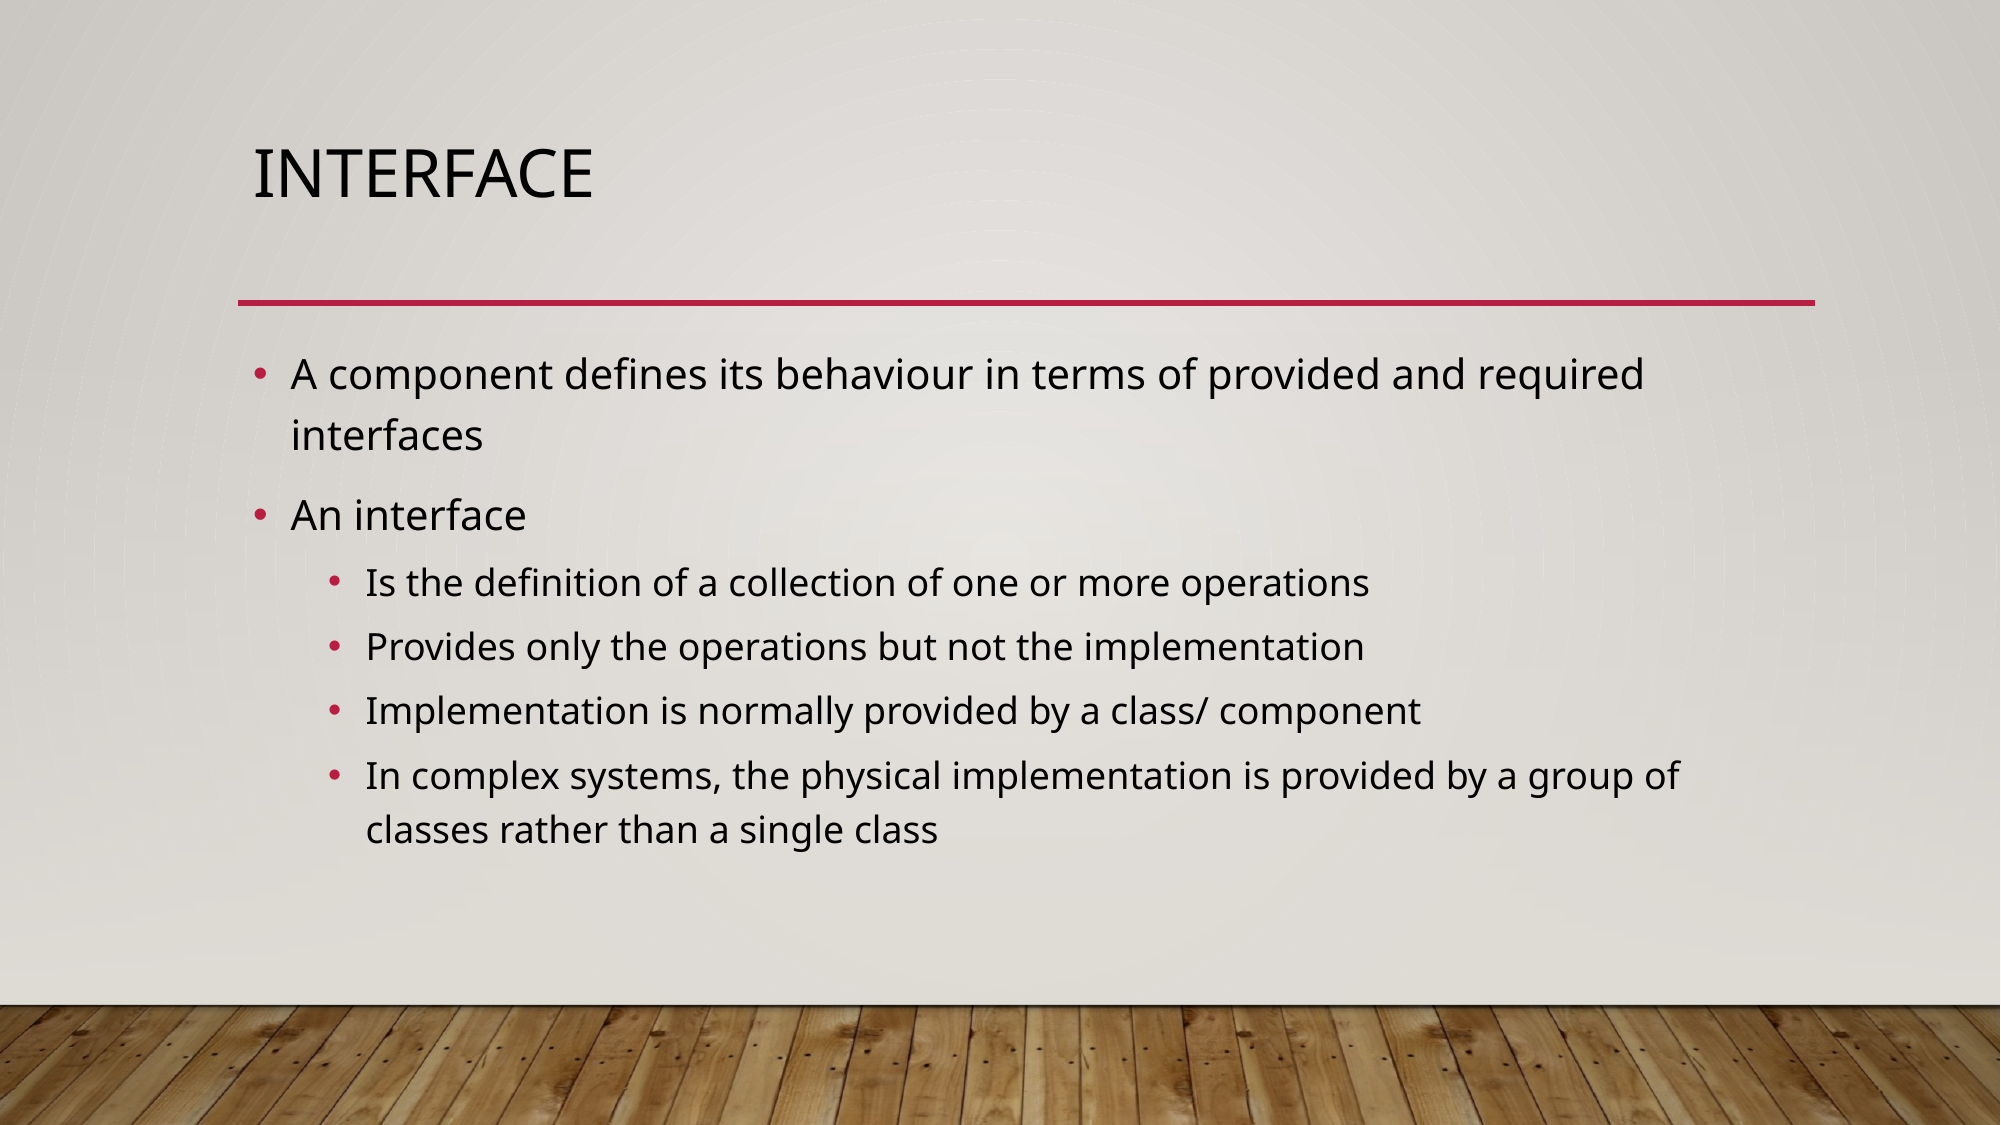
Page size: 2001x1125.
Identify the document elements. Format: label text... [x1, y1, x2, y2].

list A component defines its behaviour in terms of provided and required interfaces An interface Is the definition of a collection of one or more operations Provides only the operations but not the implementation Implementation is normally provided by a class/ component In complex systems, the physical implementation is provided by a group of classes rather than a single class [238, 330, 1814, 897]
title INTERFACE [238, 131, 1814, 305]
picture [0, 1005, 2000, 1125]
